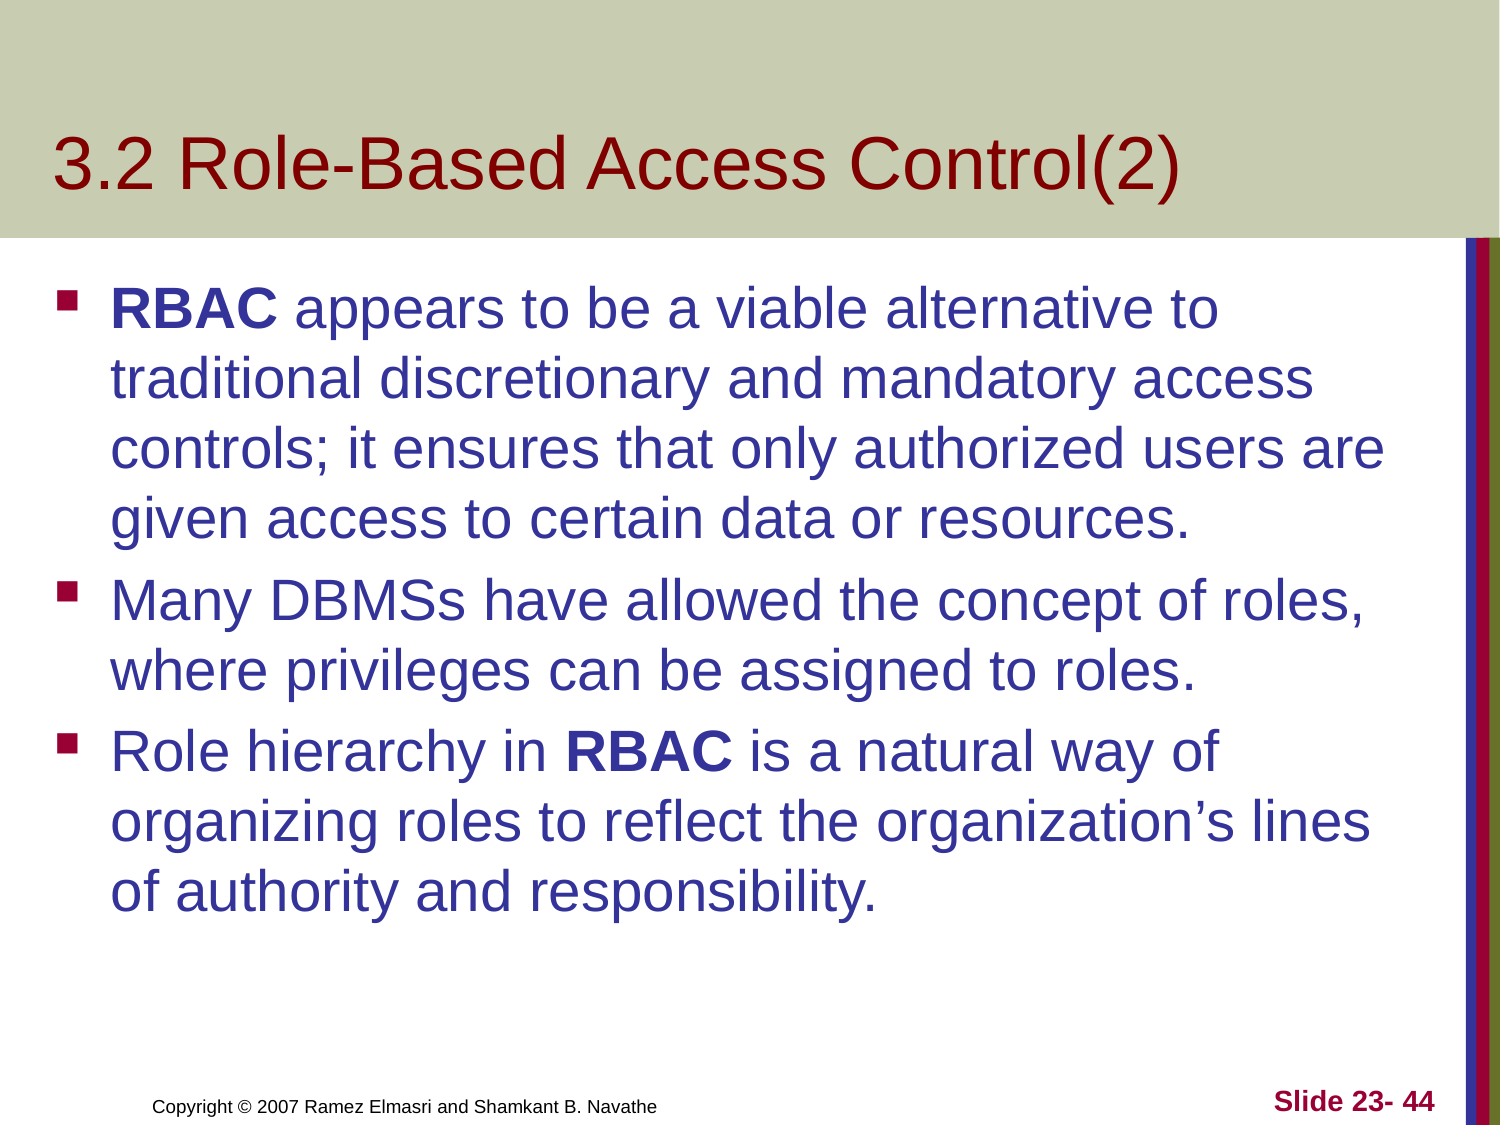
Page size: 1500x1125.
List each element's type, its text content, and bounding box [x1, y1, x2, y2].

title 3.2 Role-Based Access Control(2) [37, 49, 1317, 213]
slide_number Slide 23- 44 [1137, 1050, 1450, 1125]
list RBAC appears to be a viable alternative to traditional discretionary and mandatory access controls; it ensures that only authorized users are given access to certain data or resources. Many DBMSs have allowed the concept of roles, where privileges can be assigned to roles. Role hierarchy in RBAC is a natural way of organizing roles to reflect the organization’s lines of authority and responsibility. [39, 262, 1400, 1013]
